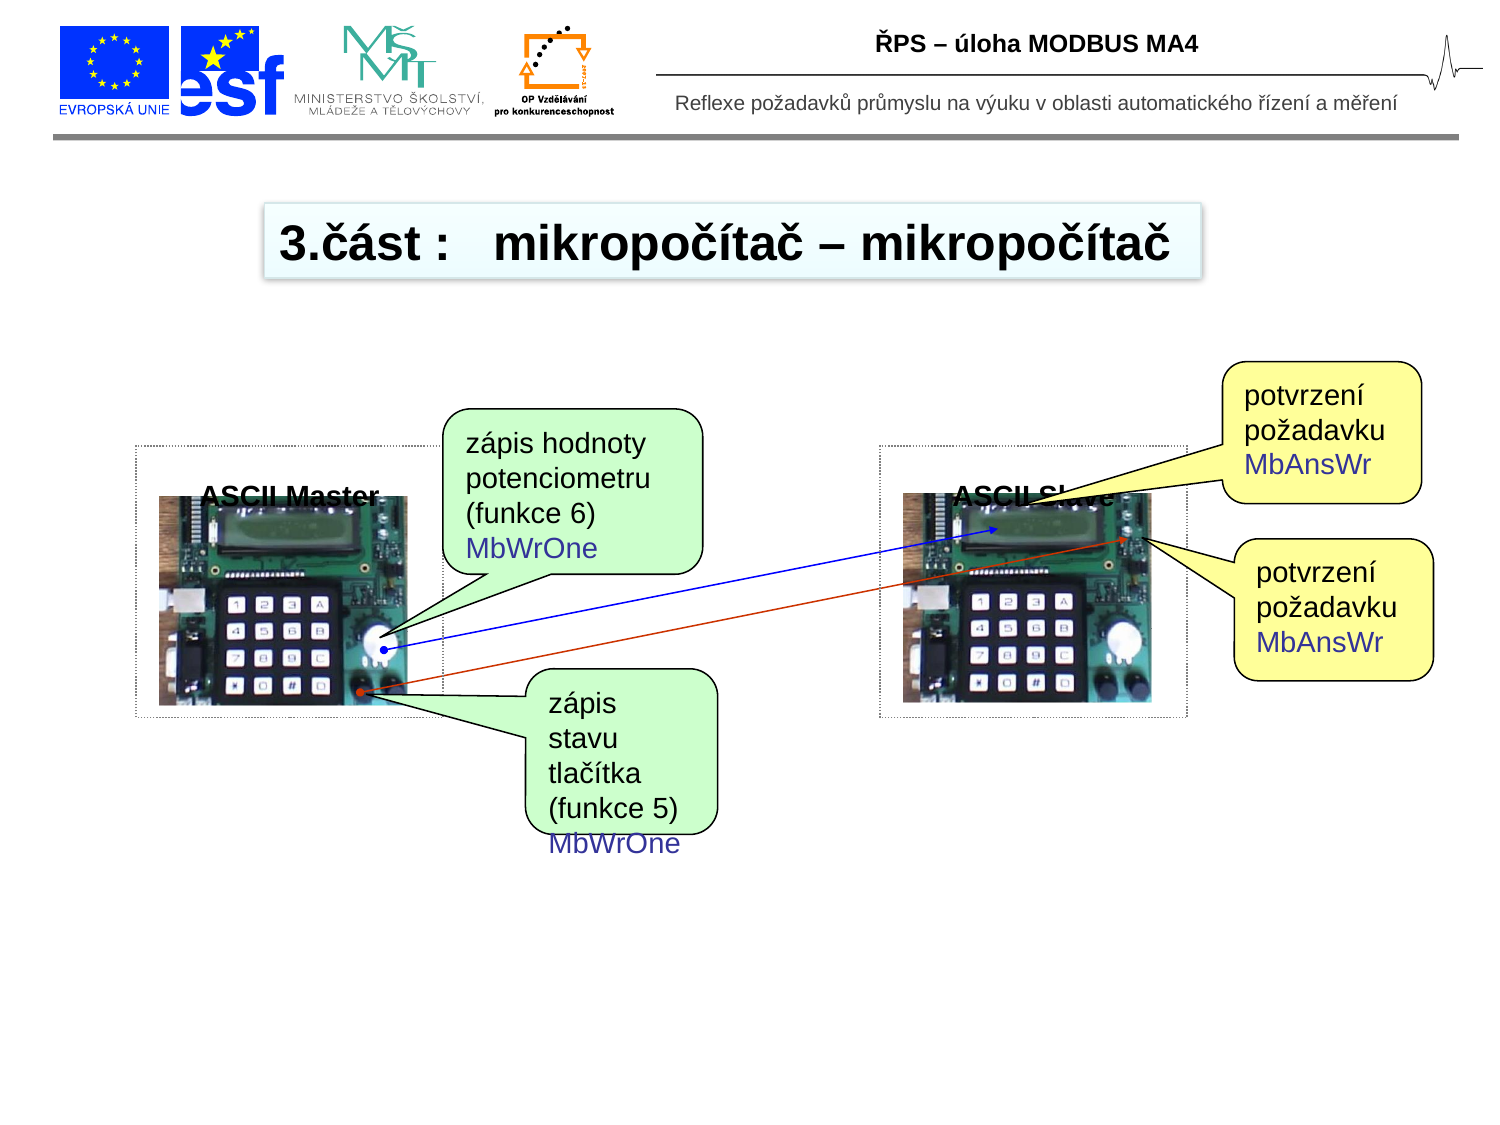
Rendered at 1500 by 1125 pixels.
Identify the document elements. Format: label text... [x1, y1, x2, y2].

text_box ŘPS – úloha MODBUS MA4 [644, 20, 1430, 68]
text_box 3.část : mikropočítač – mikropočítač [264, 202, 1202, 279]
text_box ASCII Master [136, 445, 444, 718]
text_box potvrzení požadavku MbAnsWr [1067, 361, 1422, 504]
text_box zápis hodnoty potenciometru (funkce 6) MbWrOne [411, 408, 703, 627]
picture [159, 496, 408, 707]
text_box zápis stavu tlačítka (funkce 5) MbWrOne [411, 668, 718, 835]
text_box ASCII Slave [880, 446, 1188, 718]
text_box potvrzení požadavku MbAnsWr [1157, 538, 1434, 681]
picture [903, 492, 1153, 703]
picture [656, 34, 1483, 91]
